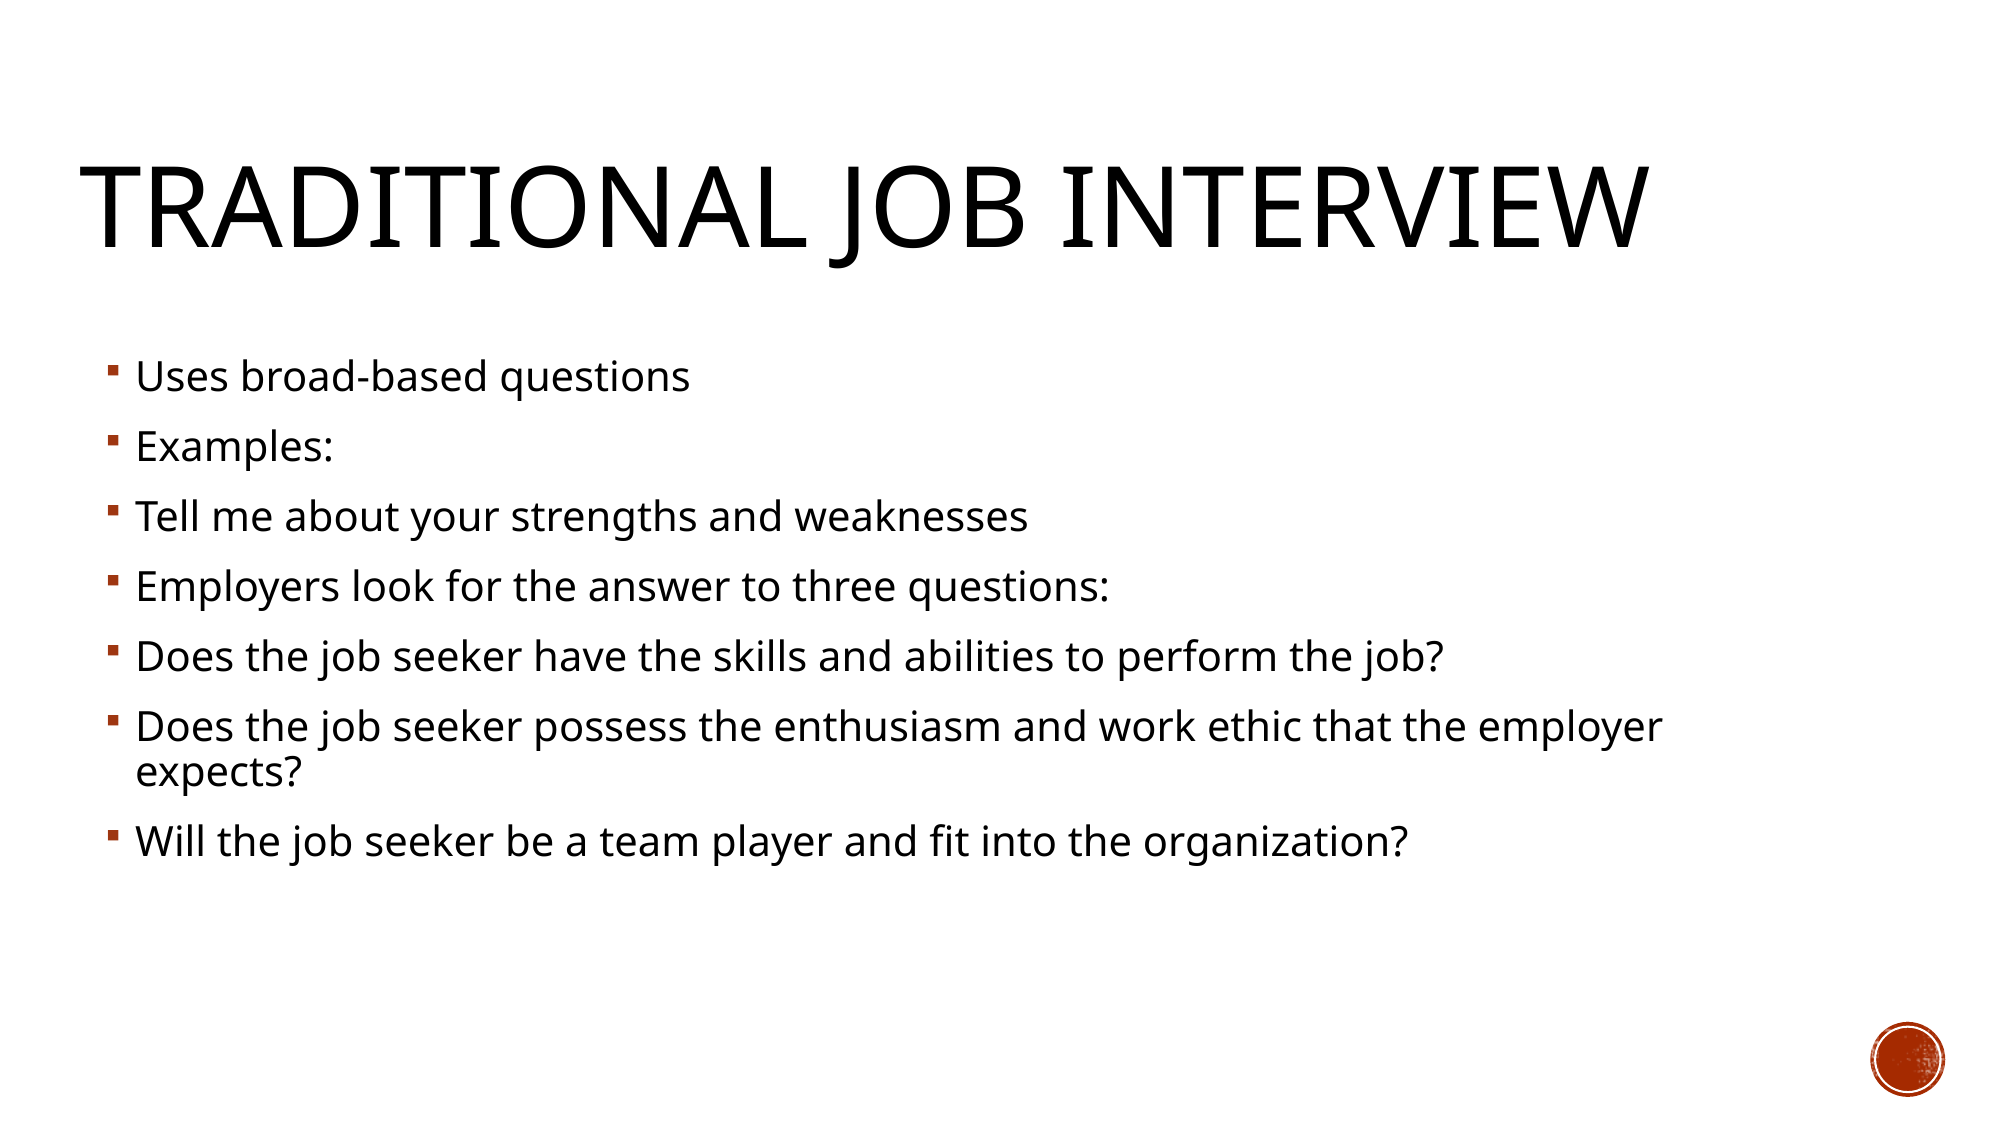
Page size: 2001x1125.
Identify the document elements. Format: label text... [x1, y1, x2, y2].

title Traditional Job interview [64, 79, 1826, 344]
list Uses broad-based questions Examples: Tell me about your strengths and weaknesses Employers look for the answer to three questions: Does the job seeker have the skills and abilities to perform the job? Does the job seeker possess the enthusiasm and work ethic that the employer expects? Will the job seeker be a team player and fit into the organization? [90, 348, 1826, 1013]
